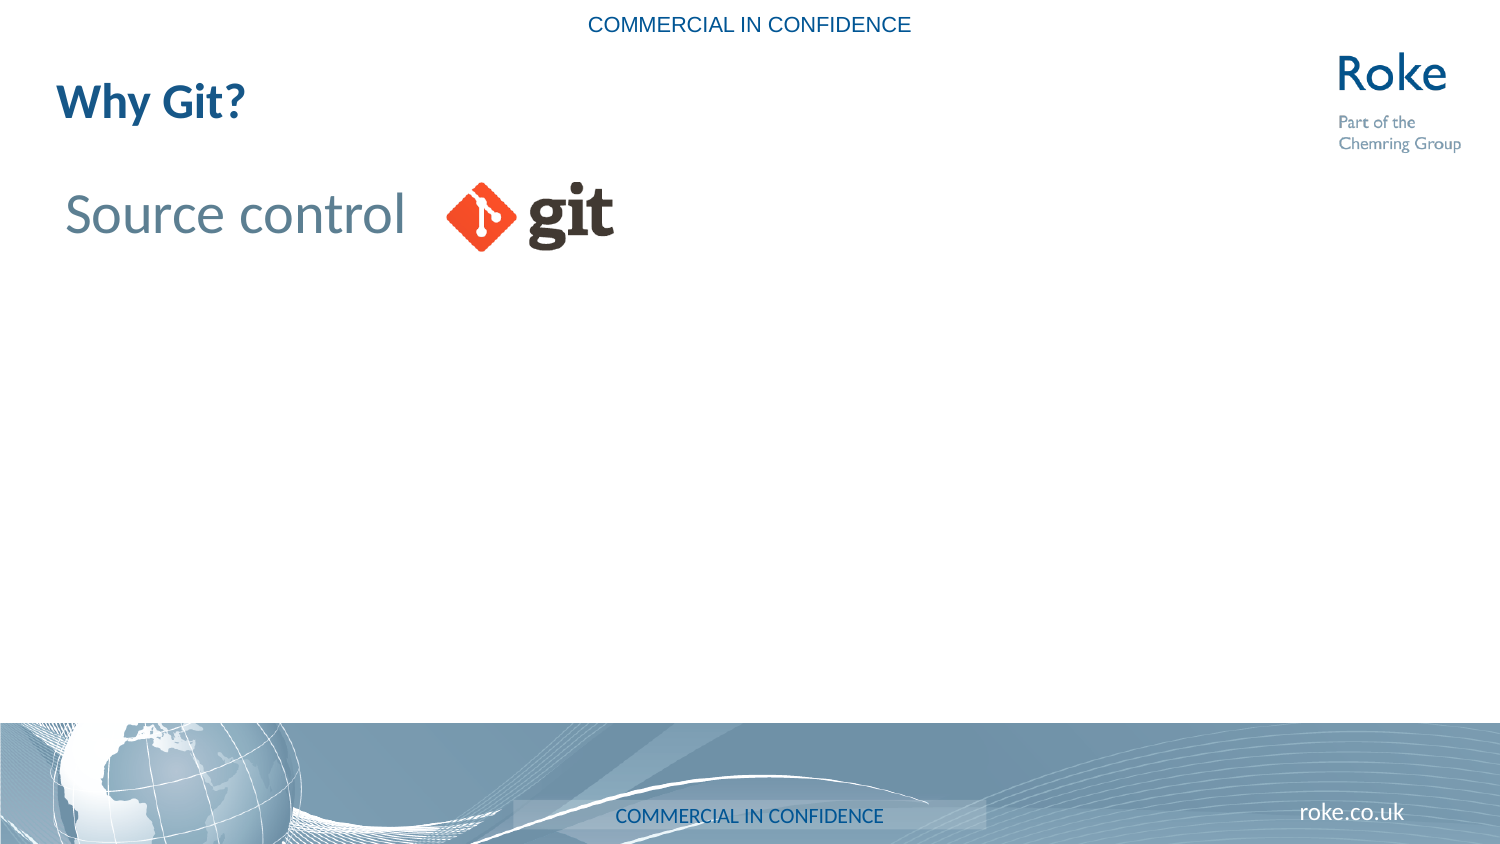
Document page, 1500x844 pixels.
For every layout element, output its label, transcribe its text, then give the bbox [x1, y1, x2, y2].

text_box COMMERCIAL IN CONFIDENCE [0, 8, 1500, 39]
title Why Git? [41, 61, 1022, 145]
picture [1333, 39, 1463, 168]
picture [0, 723, 1500, 844]
text_box Source control [50, 168, 442, 267]
picture [446, 182, 614, 253]
text_box COMMERCIAL IN CONFIDENCE [513, 799, 987, 830]
